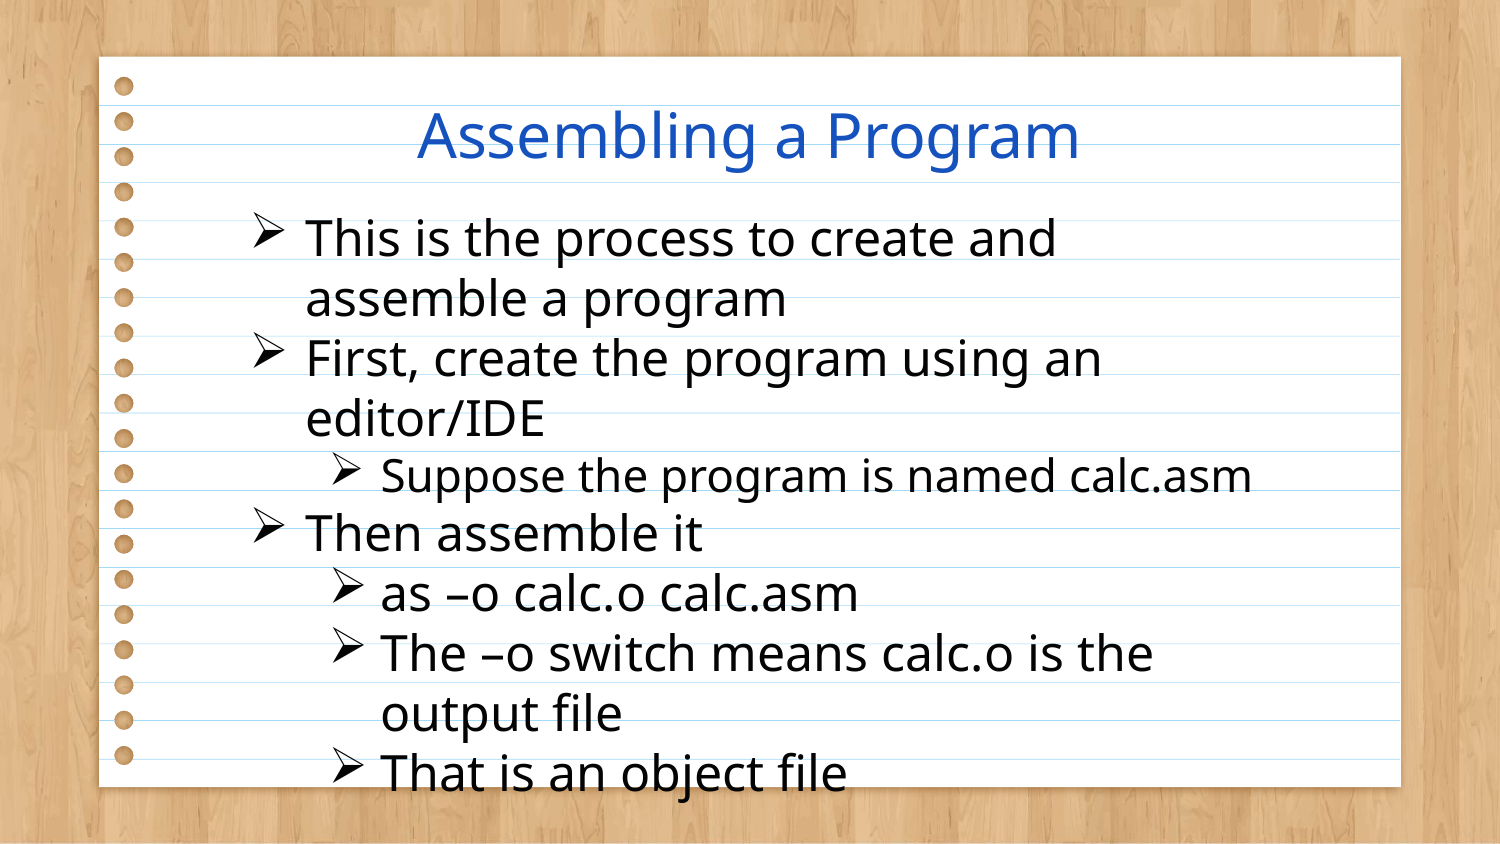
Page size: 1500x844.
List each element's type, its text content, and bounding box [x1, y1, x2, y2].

title Assembling a Program [146, 81, 1354, 186]
picture [0, 0, 1500, 844]
subtitle This is the process to create and assemble a program First, create the program using an editor/IDE Suppose the program is named calc.asm Then assemble it as –o calc.o calc.asm The –o switch means calc.o is the output file That is an object file [215, 191, 1285, 733]
